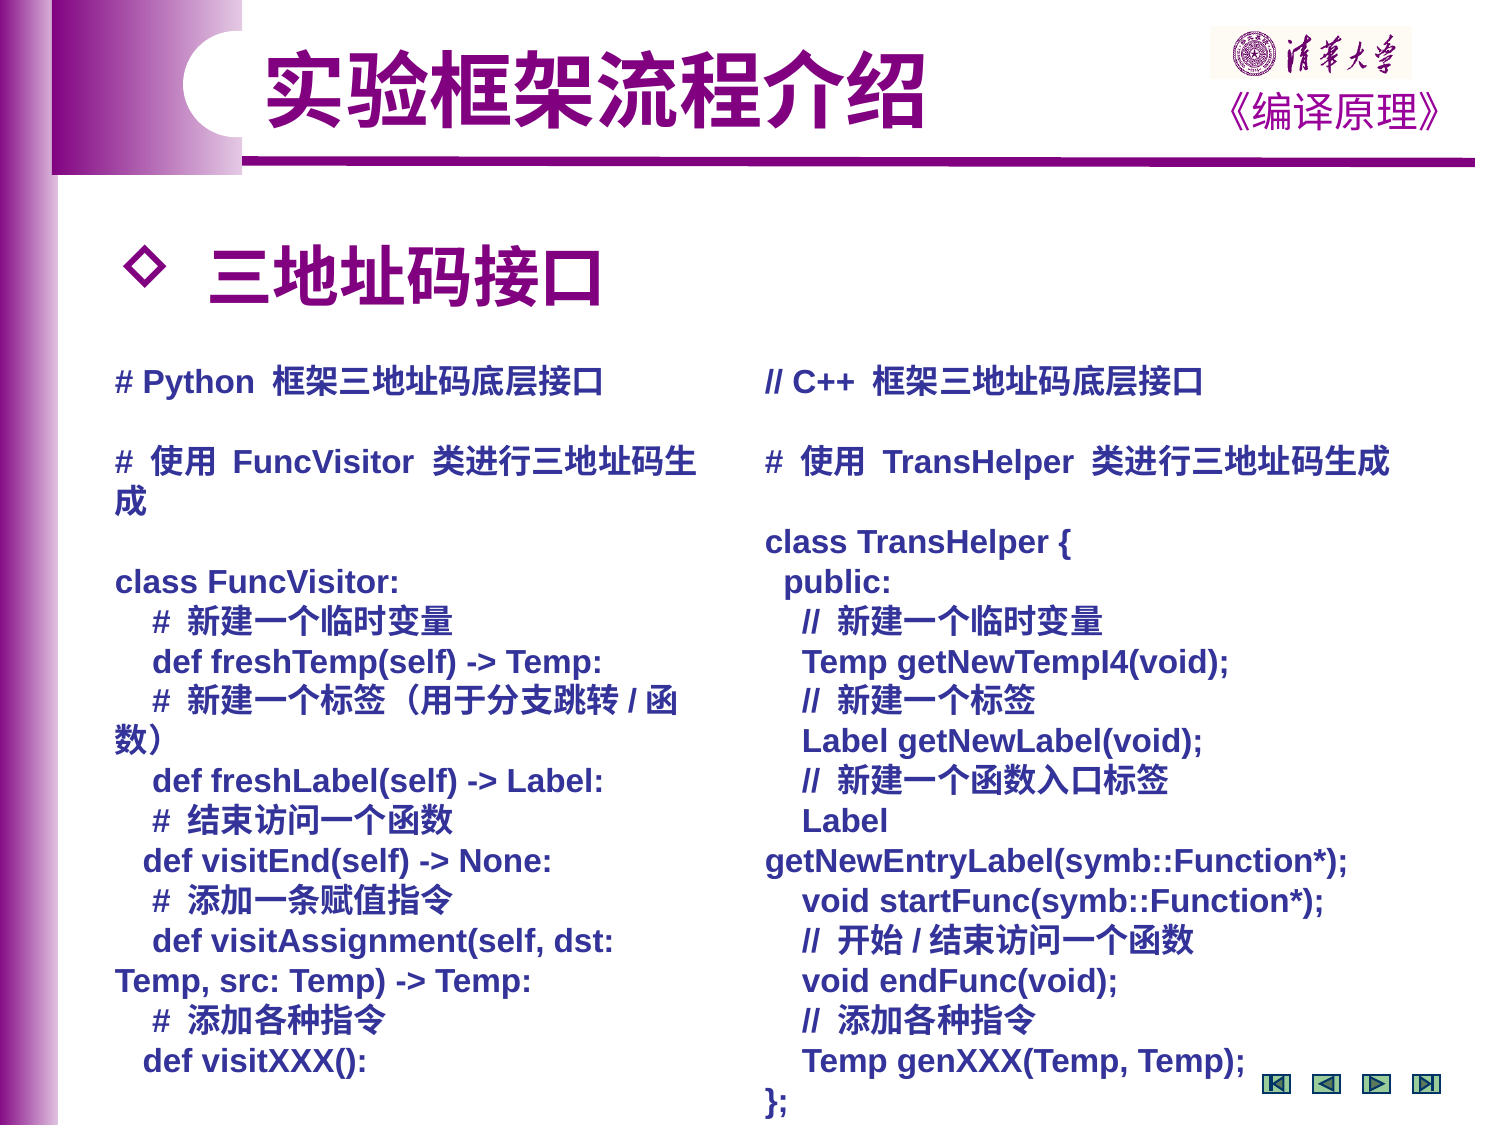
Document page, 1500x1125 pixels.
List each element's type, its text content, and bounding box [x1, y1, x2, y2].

picture [1210, 26, 1412, 79]
text_box 实验框架流程介绍 [248, 31, 1105, 146]
text_box [1413, 1074, 1441, 1093]
text_box [1263, 1074, 1291, 1093]
text_box // C++ 框架三地址码底层接口 # 使用 TransHelper 类进行三地址码生成 class TransHelper { public: // 新建一个临时变量 Temp getNewTempI4(void); // 新建一个标签 Label getNewLabel(void); // 新建一个函数入口标签 Label getNewEntryLabel(symb::Function*); void startFunc(symb::Function*); // 开始/结束访问一个函数 void endFunc(void); // 添加各种指令 Temp genXXX(Temp, Temp); }; [750, 352, 1495, 1125]
text_box [1363, 1074, 1391, 1093]
text_box # Python 框架三地址码底层接口 # 使用 FuncVisitor 类进行三地址码生成 class FuncVisitor: # 新建一个临时变量 def freshTemp(self) -> Temp: # 新建一个标签（用于分支跳转/函数） def freshLabel(self) -> Label: # 结束访问一个函数 def visitEnd(self) -> None: # 添加一条赋值指令 def visitAssignment(self, dst: Temp, src: Temp) -> Temp: # 添加各种指令 def visitXXX(): [100, 352, 714, 1087]
text_box [1313, 1074, 1341, 1093]
text_box 三地址码接口 [100, 227, 1370, 322]
